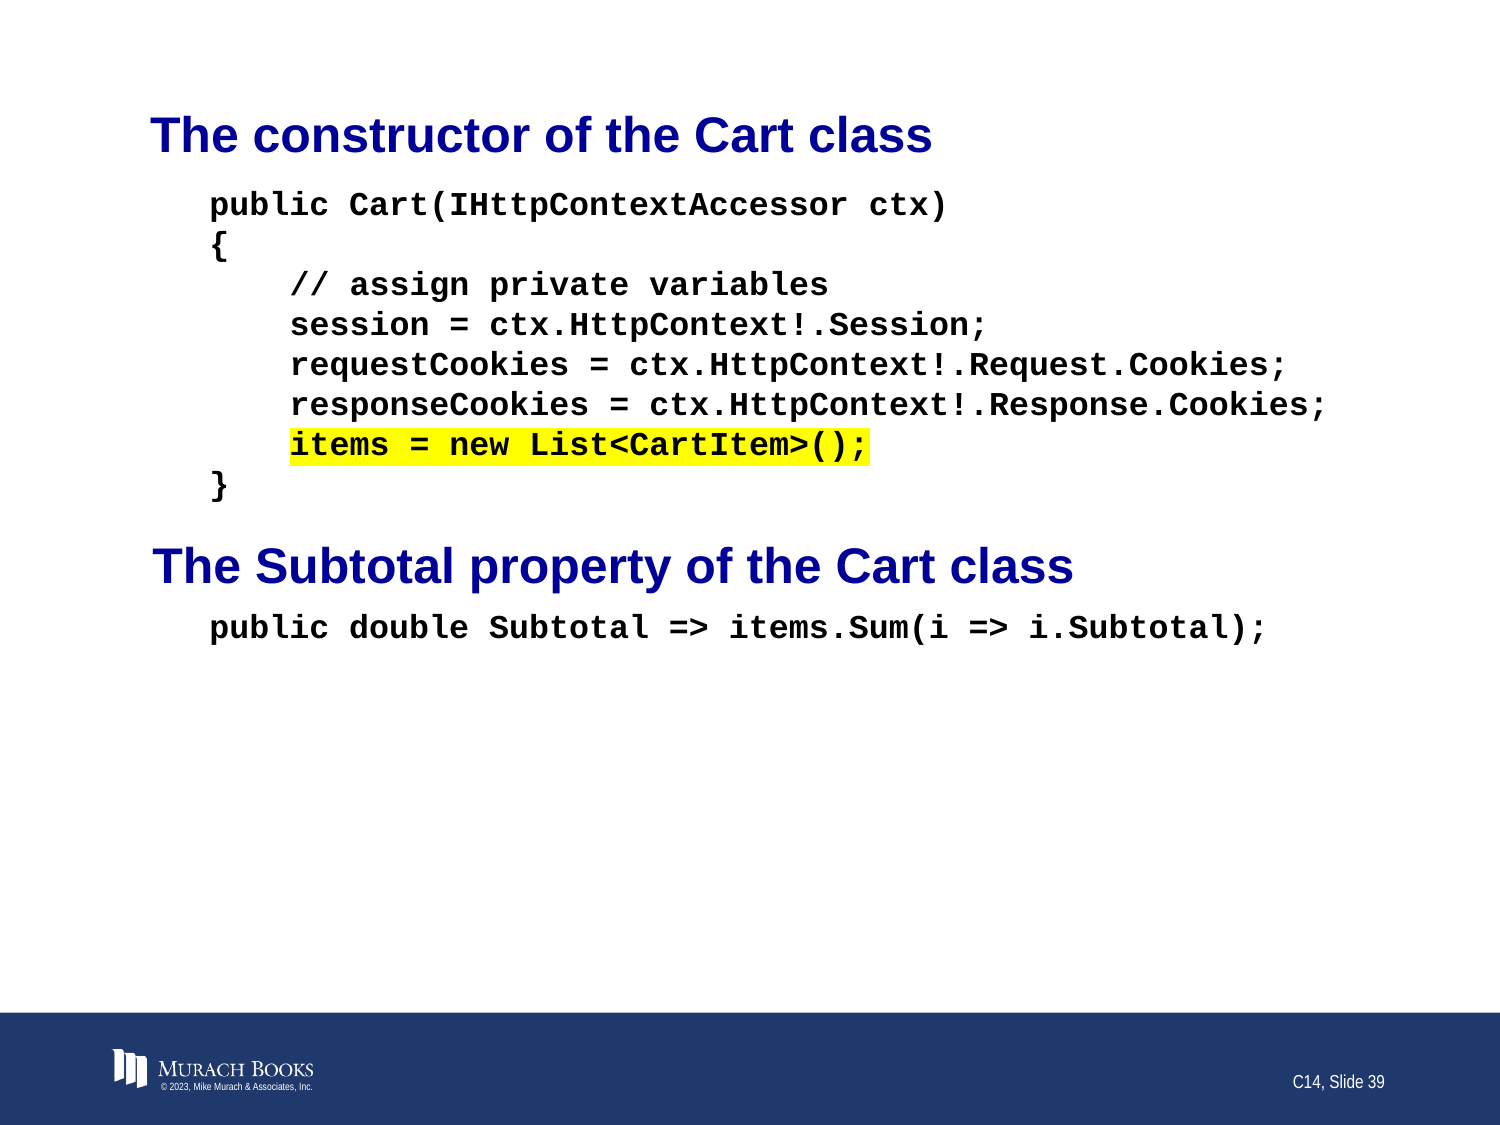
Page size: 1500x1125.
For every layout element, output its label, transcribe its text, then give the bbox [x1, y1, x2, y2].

list public Cart(IHttpContextAccessor ctx) { // assign private variables session = ctx.HttpContext!.Session; requestCookies = ctx.HttpContext!.Request.Cookies; responseCookies = ctx.HttpContext!.Response.Cookies; items = new List<CartItem>(); } The Subtotal property of the Cart class public double Subtotal => items.Sum(i => i.Subtotal); [137, 174, 1350, 975]
title The constructor of the Cart class [150, 102, 1350, 164]
footer © 2023, Mike Murach & Associates, Inc. [12, 1025, 463, 1100]
slide_number C14, Slide 39 [1087, 1025, 1400, 1100]
